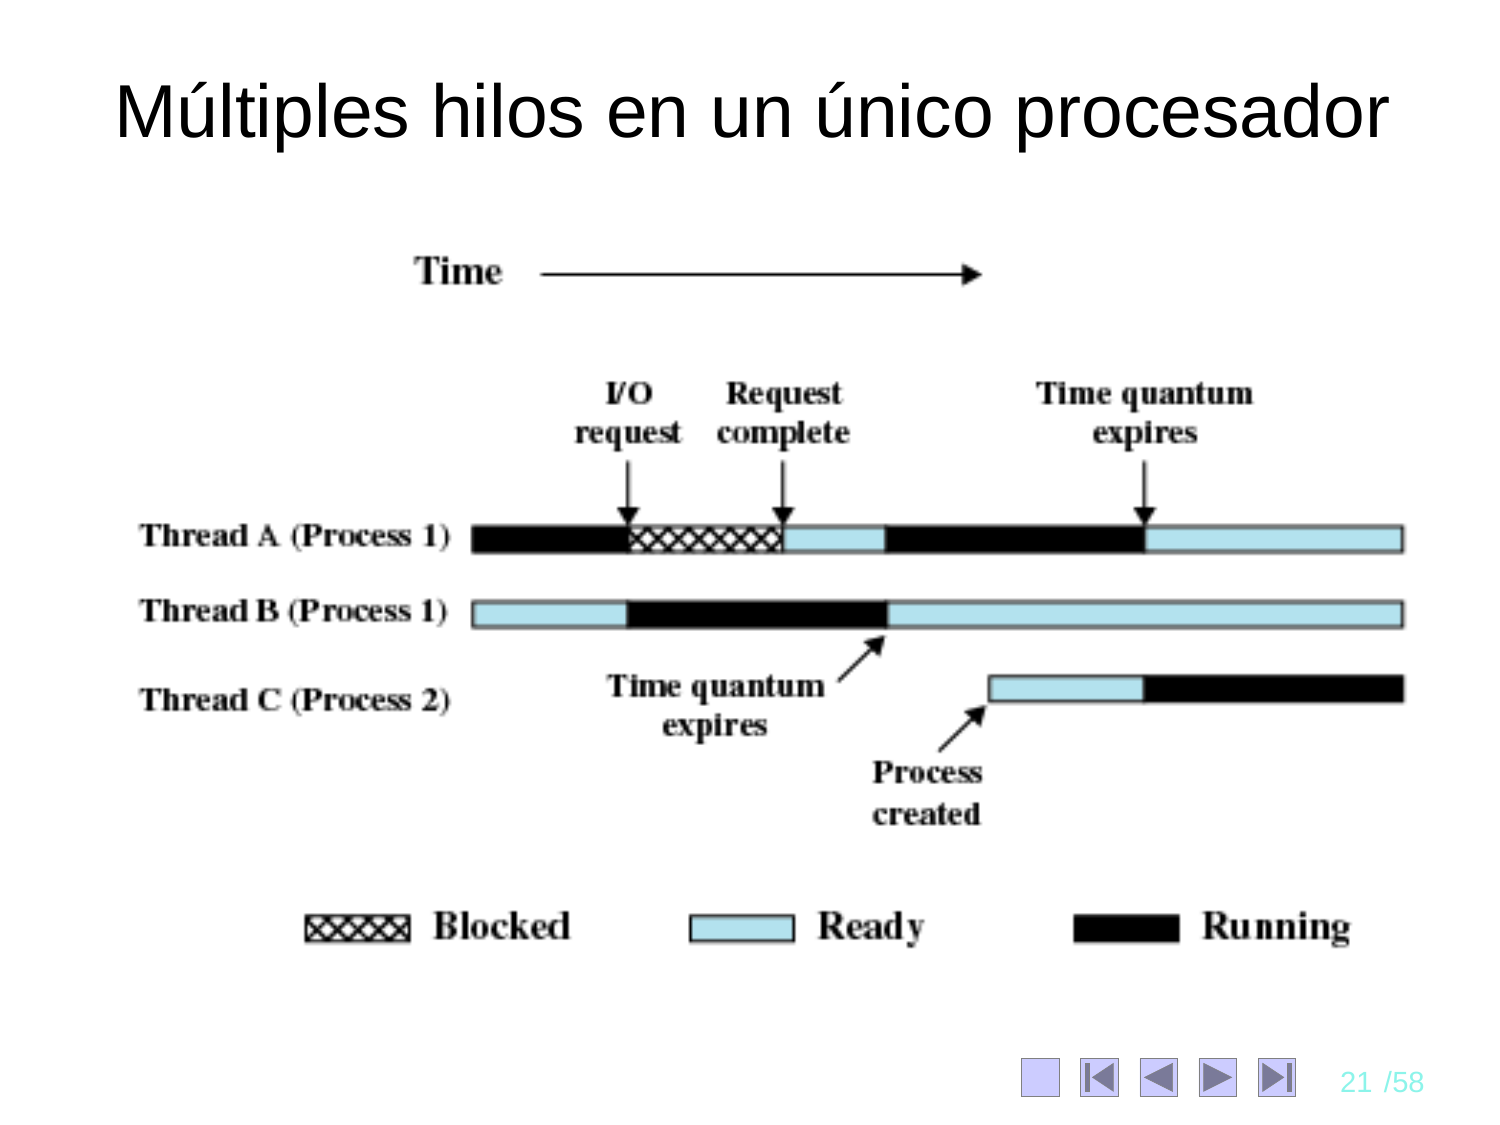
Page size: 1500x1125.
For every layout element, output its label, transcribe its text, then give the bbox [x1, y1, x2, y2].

title Múltiples hilos en un único procesador [58, 54, 1447, 161]
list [52, 196, 1436, 973]
